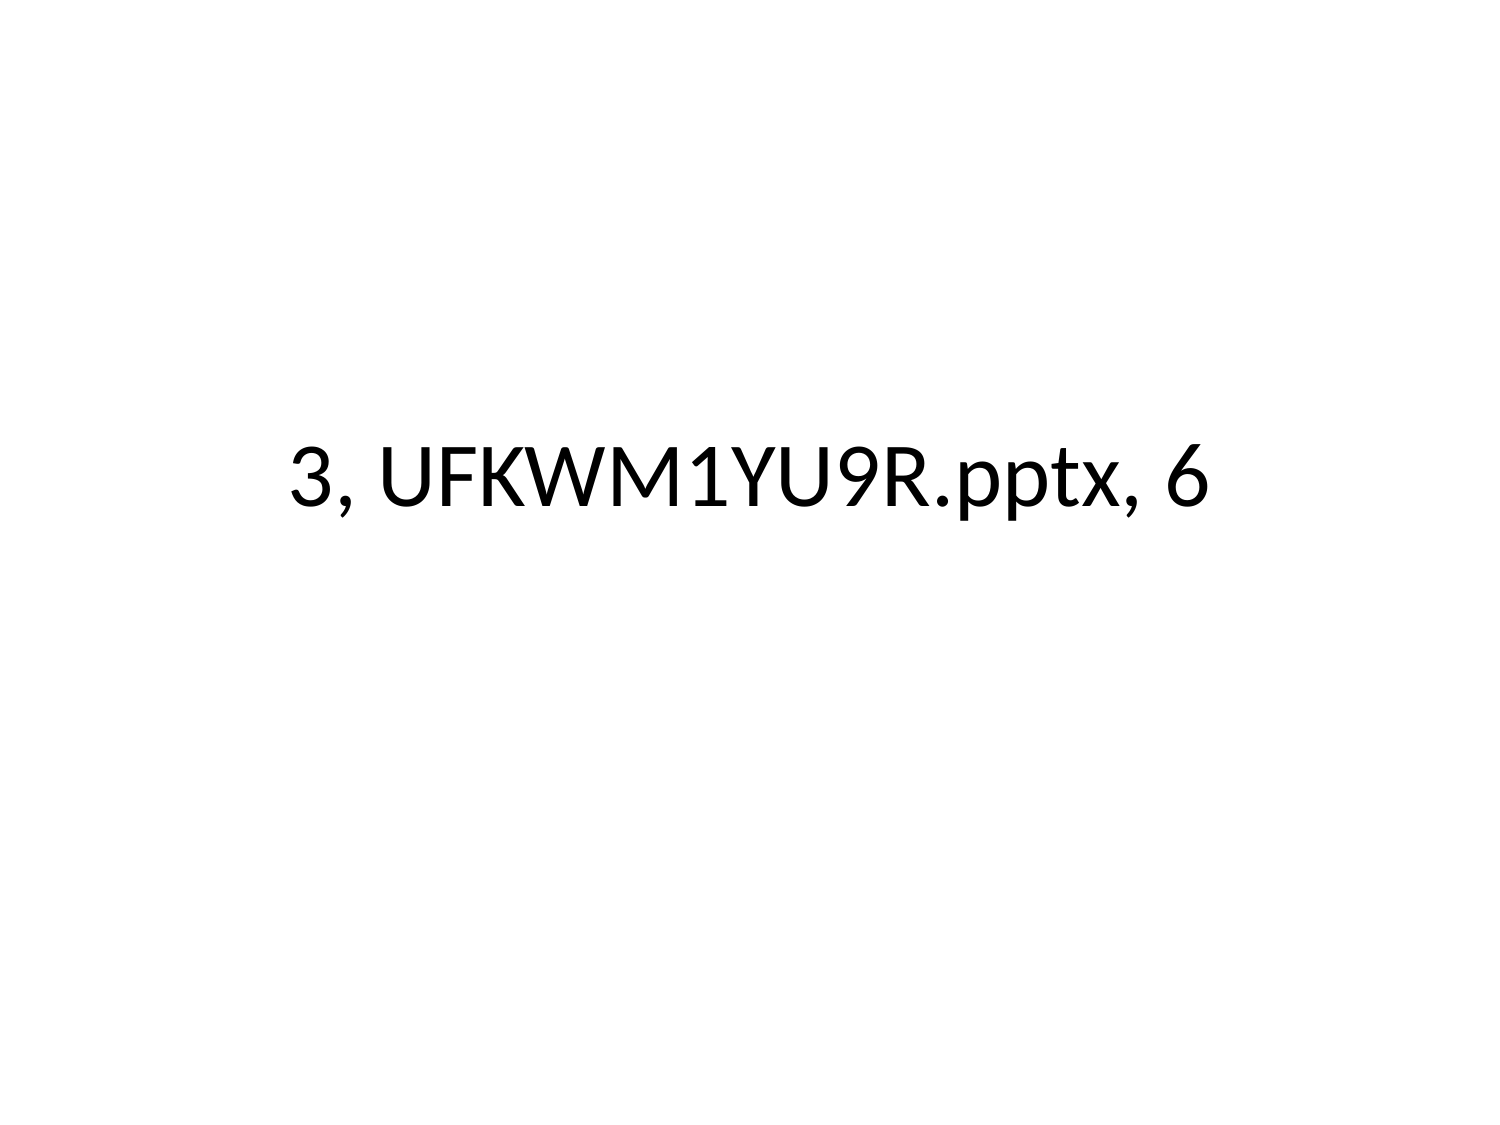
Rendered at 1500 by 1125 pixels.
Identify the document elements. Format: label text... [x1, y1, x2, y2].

title 3, UFKWM1YU9R.pptx, 6 [112, 349, 1388, 591]
